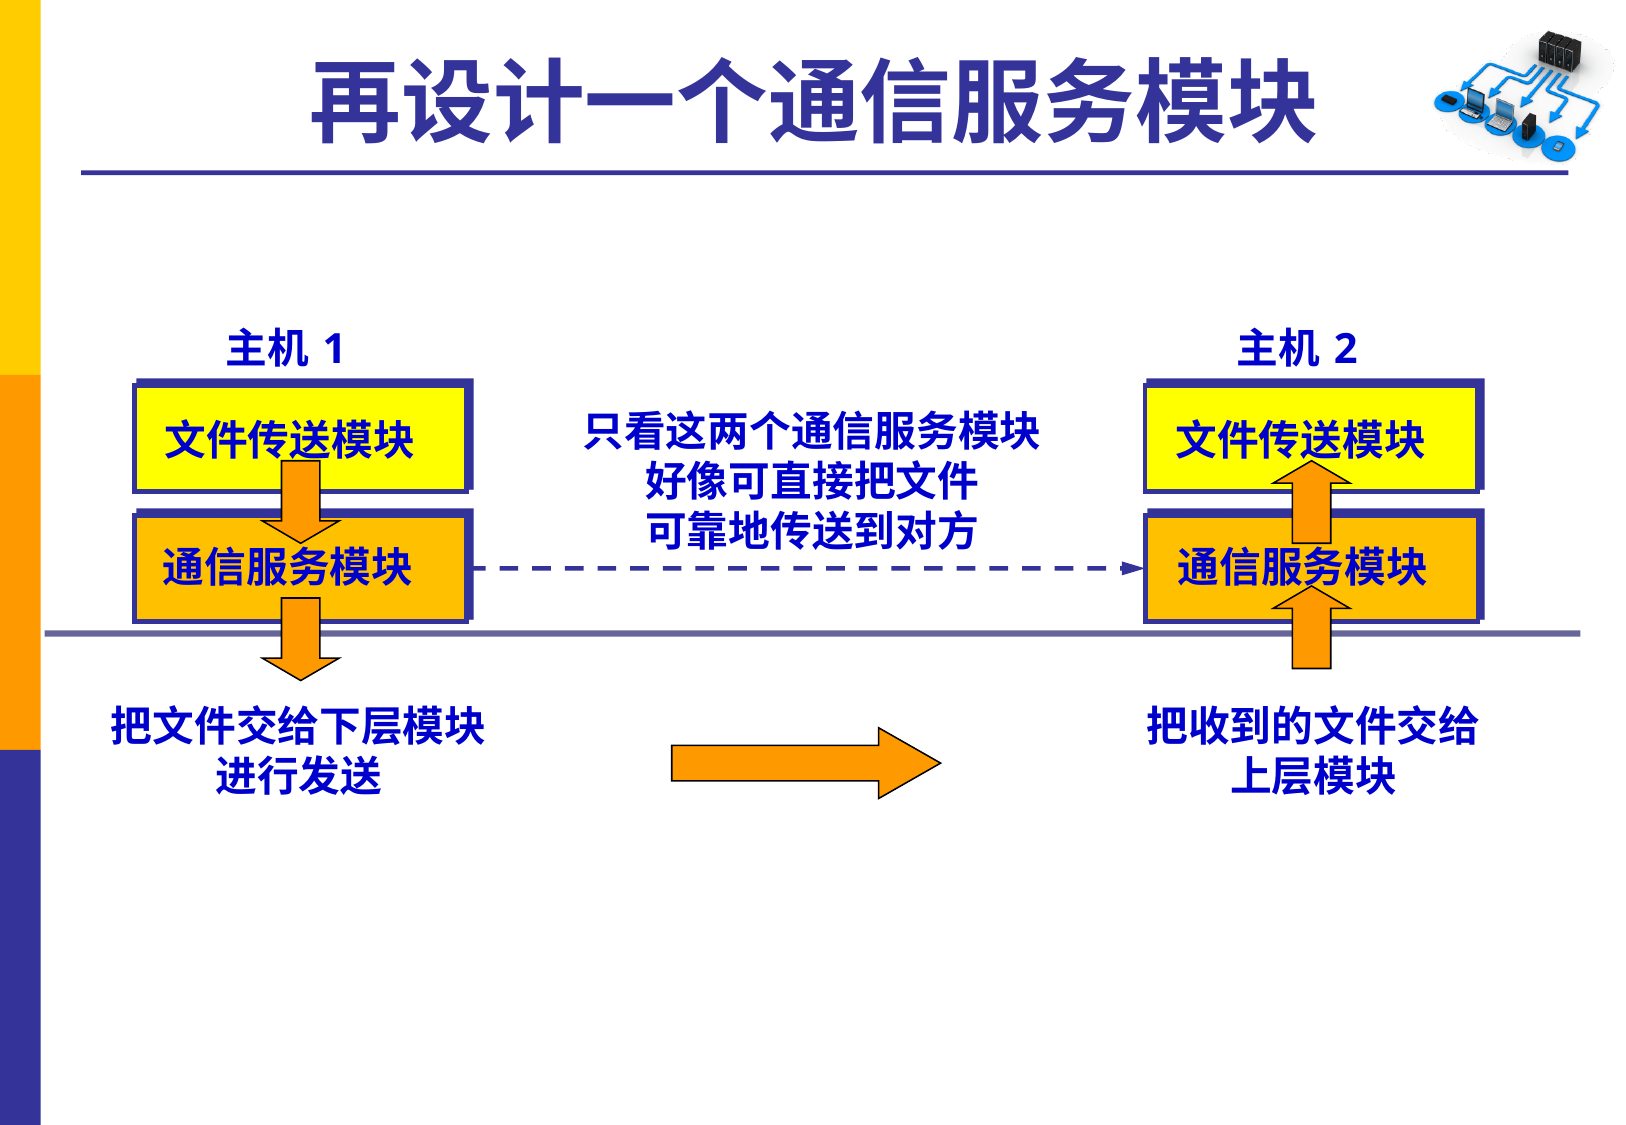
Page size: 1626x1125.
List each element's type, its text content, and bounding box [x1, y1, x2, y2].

title 再设计一个通信服务模块 [81, 30, 1569, 161]
text_box [1145, 385, 1478, 492]
text_box 通信服务模块 [1162, 532, 1443, 598]
text_box [1273, 585, 1350, 669]
text_box [1145, 515, 1292, 622]
text_box 主机 1 [210, 314, 362, 380]
text_box [320, 515, 467, 622]
text_box [1124, 562, 1146, 575]
text_box 文件传送模块 [1160, 405, 1441, 471]
picture [1431, 30, 1616, 165]
text_box 把收到的文件交给 上层模块 [1131, 692, 1496, 807]
text_box [262, 460, 340, 532]
text_box [262, 597, 340, 681]
text_box [1331, 515, 1478, 622]
text_box 文件传送模块 [149, 405, 431, 471]
text_box [671, 727, 941, 799]
text_box [134, 515, 281, 622]
text_box 只看这两个通信服务模块 好像可直接把文件 可靠地传送到对方 [567, 397, 1057, 563]
text_box [1273, 460, 1350, 532]
text_box 把文件交给下层模块 进行发送 [96, 692, 502, 807]
text_box 主机 2 [1221, 314, 1373, 380]
text_box 通信服务模块 [148, 532, 429, 598]
text_box [134, 385, 467, 492]
